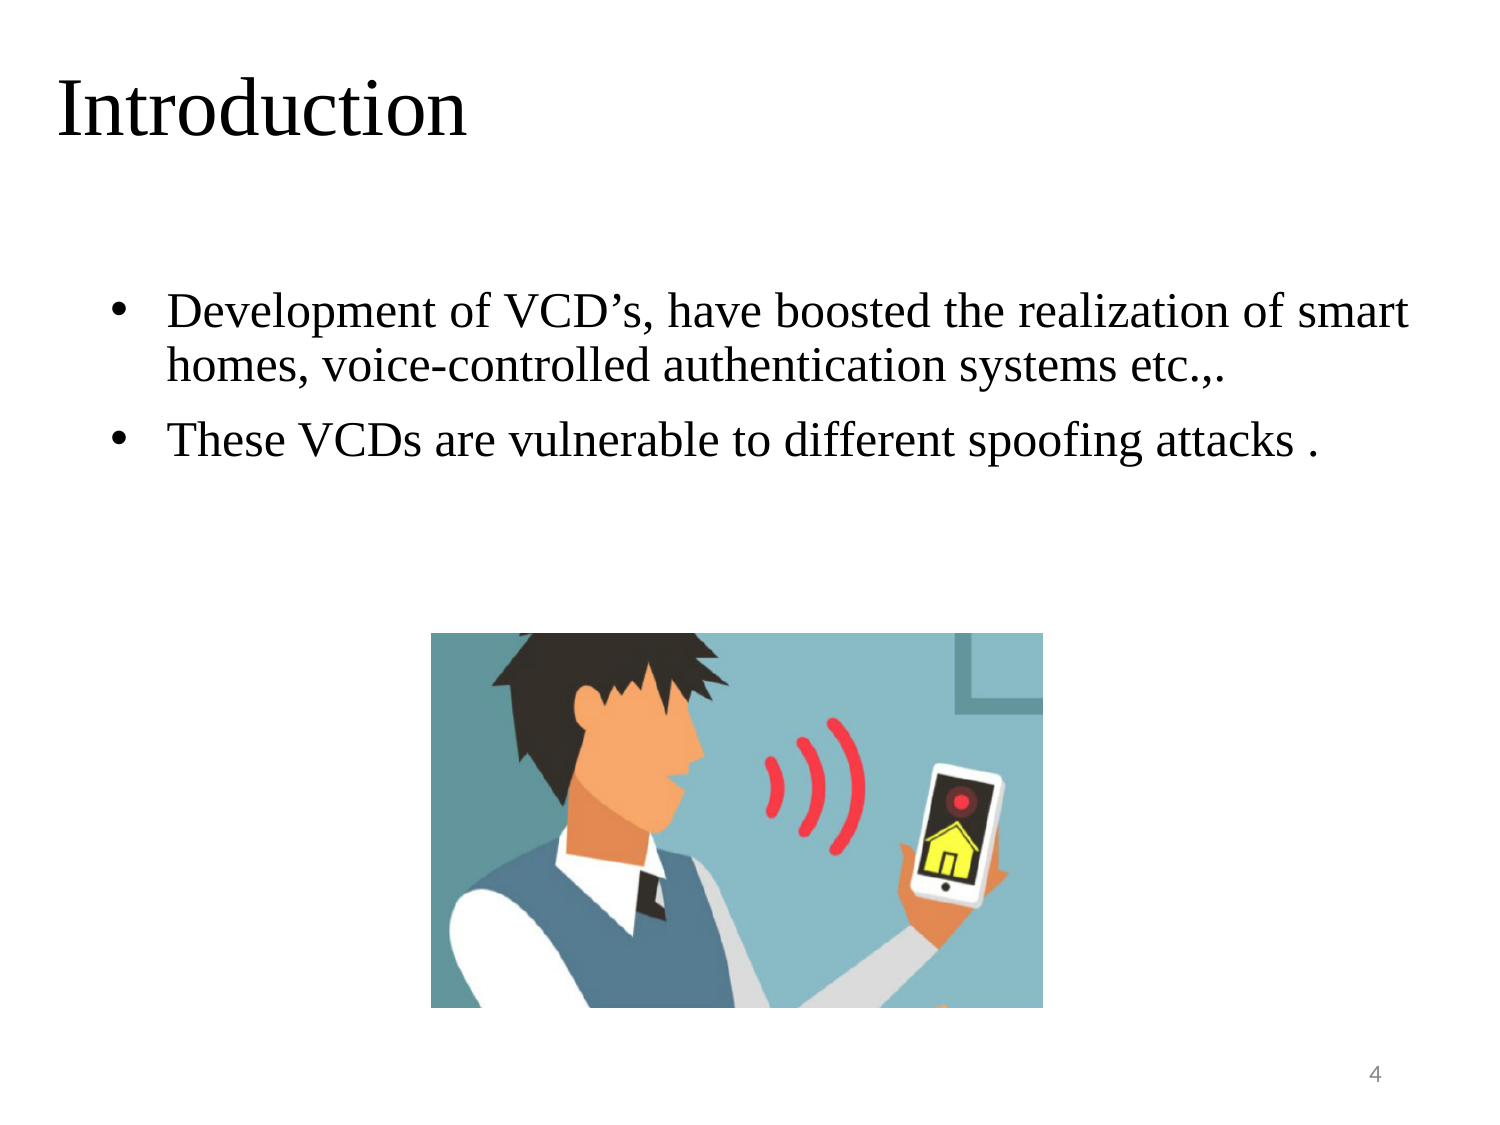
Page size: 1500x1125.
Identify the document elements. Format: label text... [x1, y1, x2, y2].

list Development of VCD’s, have boosted the realization of smart homes, voice-controlled authentication systems etc.,. These VCDs are vulnerable to different spoofing attacks . [76, 196, 1425, 1059]
picture [430, 633, 1044, 1009]
slide_number 4 [1059, 1042, 1397, 1103]
title Introduction [41, 0, 1336, 218]
